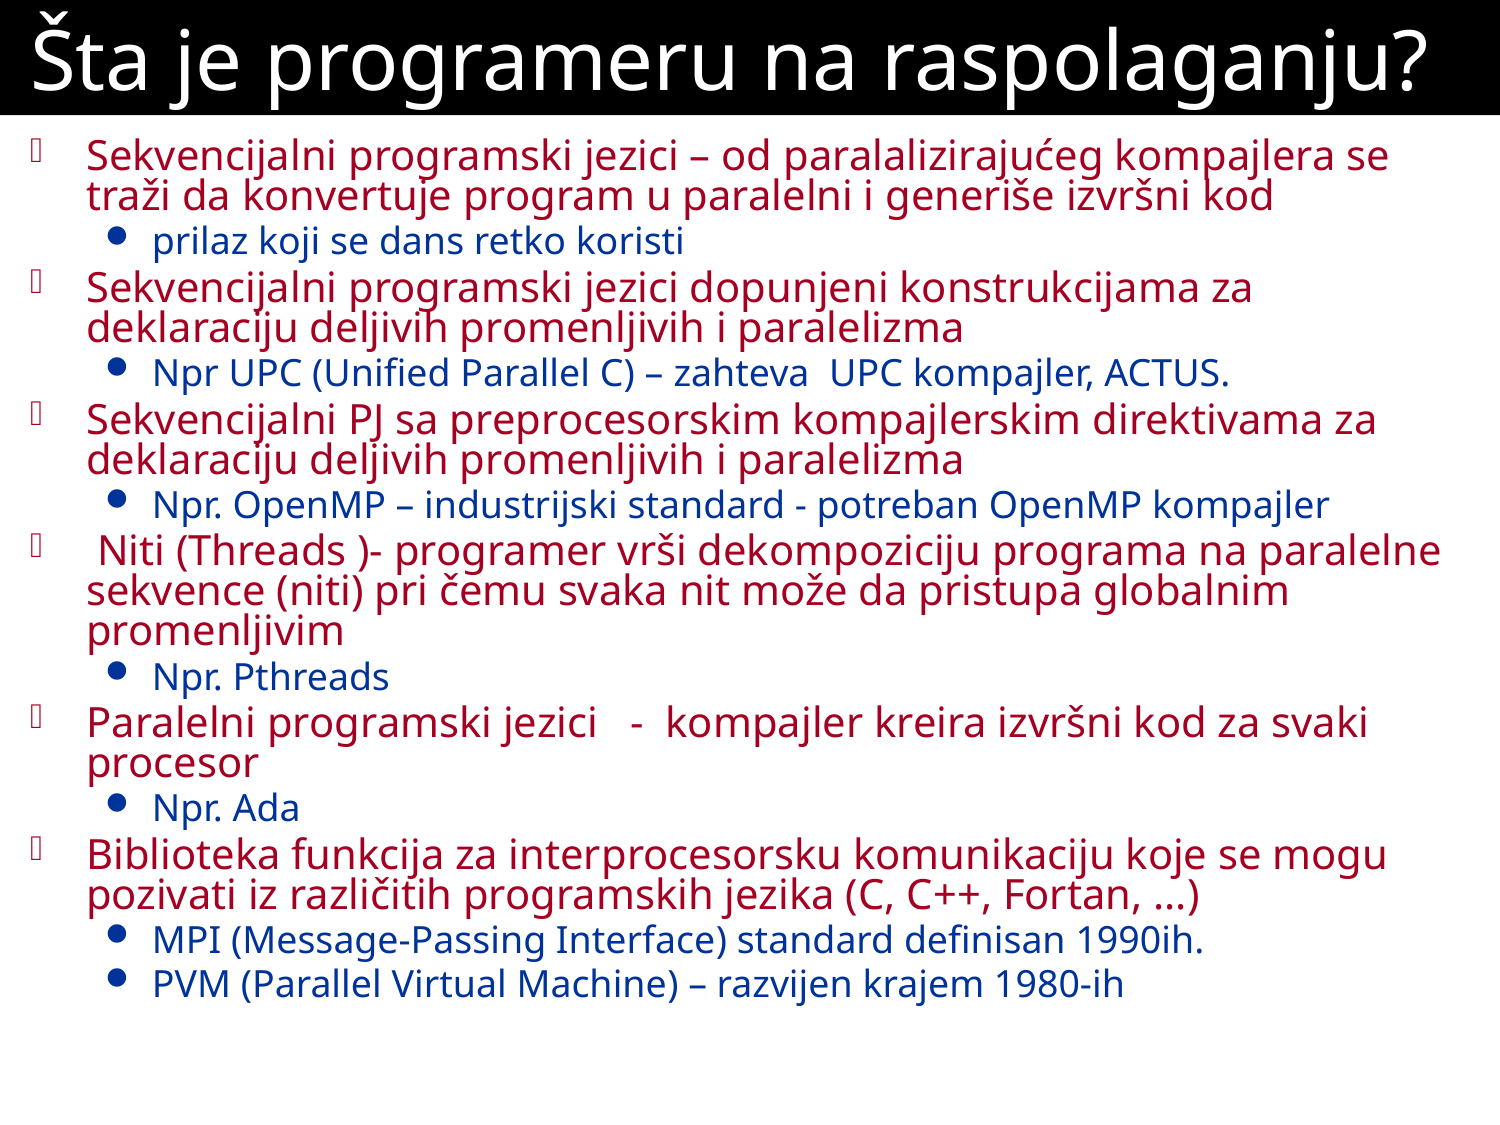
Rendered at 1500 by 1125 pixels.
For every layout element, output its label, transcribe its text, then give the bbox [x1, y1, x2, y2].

list Sekvencijalni programski jezici – od paralalizirajućeg kompajlera se traži da konvertuje program u paralelni i generiše izvršni kod prilaz koji se dans retko koristi Sekvencijalni programski jezici dopunjeni konstrukcijama za deklaraciju deljivih promenljivih i paralelizma Npr UPC (Unified Parallel C) – zahteva UPC kompajler, ACTUS. Sekvencijalni PJ sa preprocesorskim kompajlerskim direktivama za deklaraciju deljivih promenljivih i paralelizma Npr. OpenMP – industrijski standard - potreban OpenMP kompajler Niti (Threads )- programer vrši dekompoziciju programa na paralelne sekvence (niti) pri čemu svaka nit može da pristupa globalnim promenljivim Npr. Pthreads Paralelni programski jezici - kompajler kreira izvršni kod za svaki procesor Npr. Ada Biblioteka funkcija za interprocesorsku komunikaciju koje se mogu pozivati iz različitih programskih jezika (C, C++, Fortan, ...) MPI (Message-Passing Interface) standard definisan 1990ih. PVM (Parallel Virtual Machine) – razvijen krajem 1980-ih [0, 116, 1500, 1125]
title Šta je programeru na raspolaganju? [0, 0, 1500, 116]
